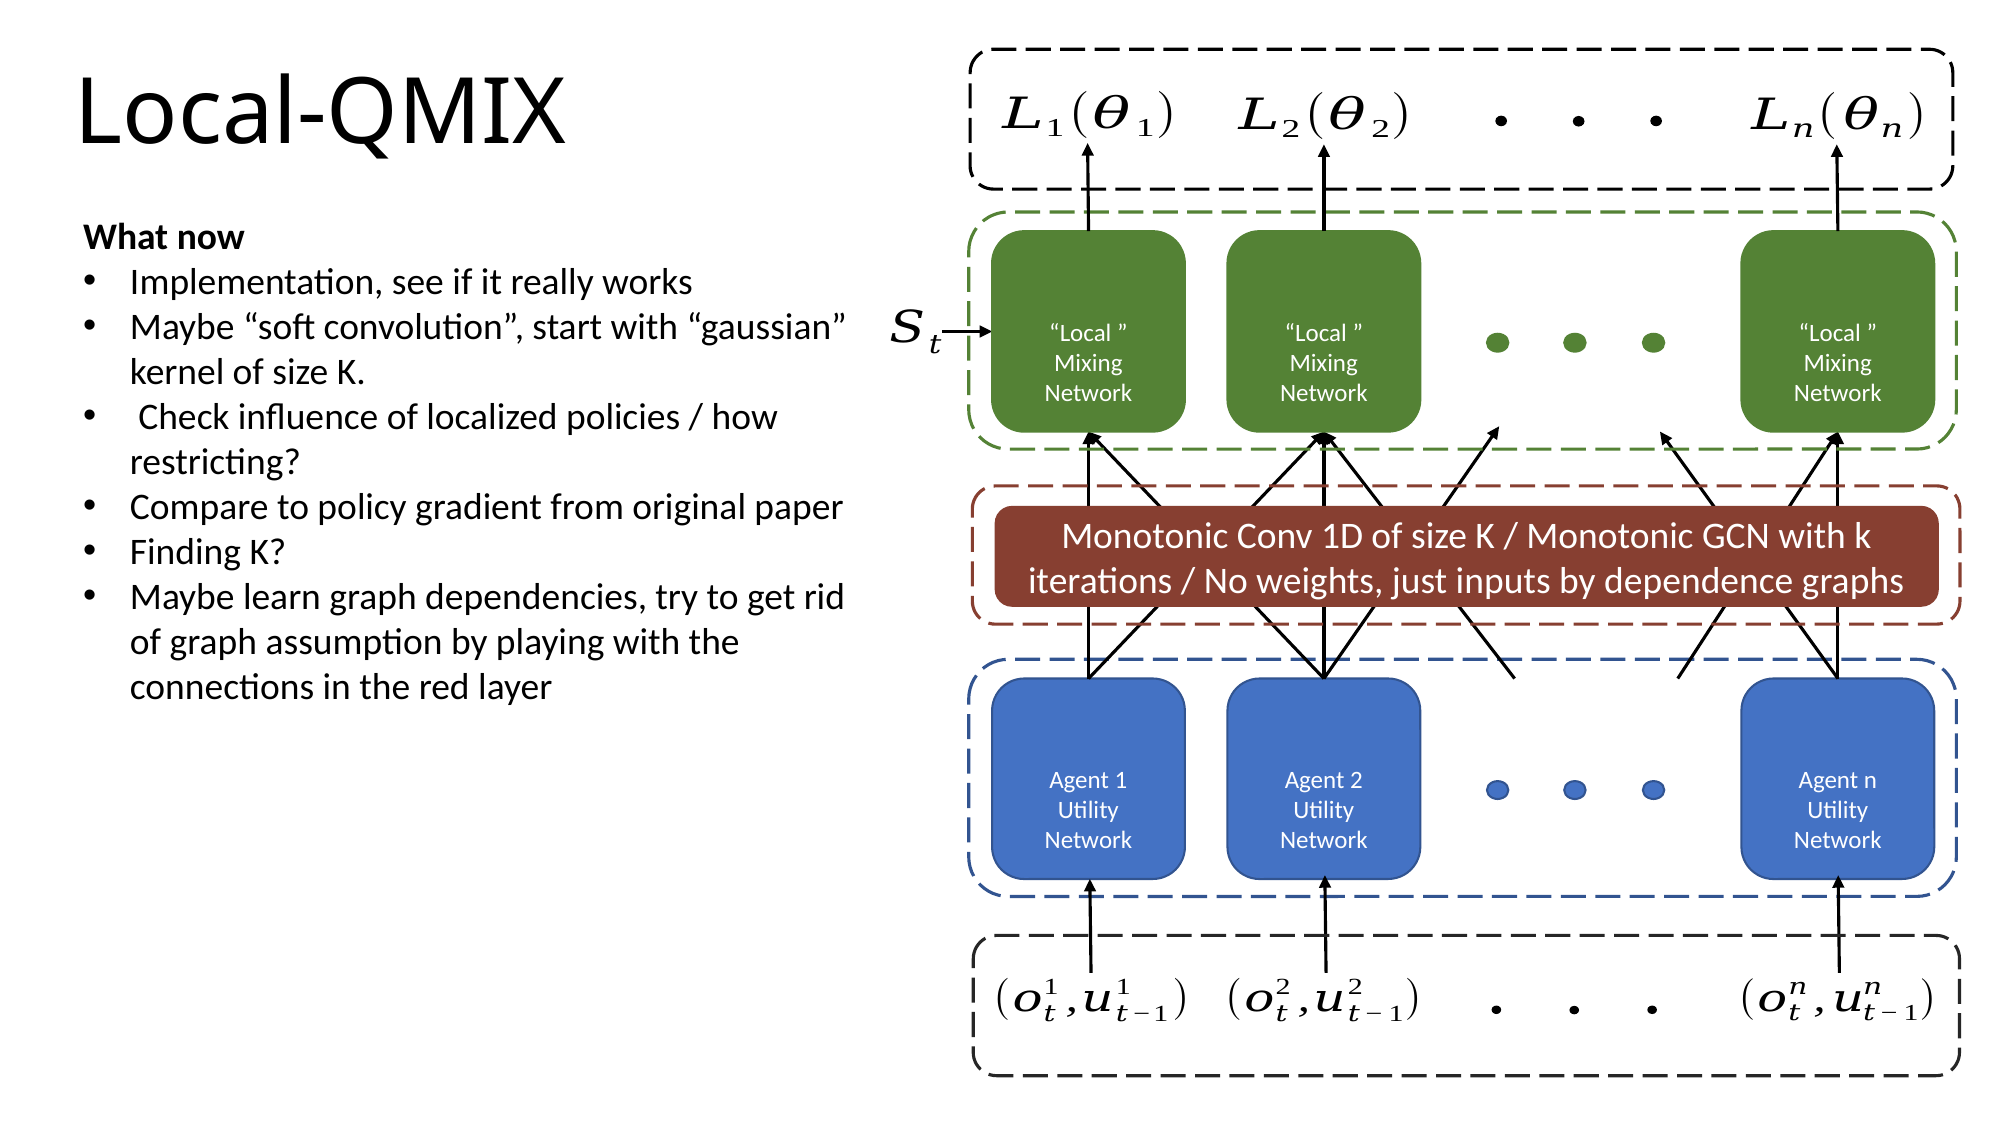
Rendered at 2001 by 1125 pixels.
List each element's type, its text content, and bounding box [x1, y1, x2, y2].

text_box What now Implementation, see if it really works Maybe “soft convolution”, start with “gaussian” kernel of size K. Check influence of localized policies / how restricting? Compare to policy gradient from original paper Finding K? Maybe learn graph dependencies, try to get rid of graph assumption by playing with the connections in the red layer [83, 211, 850, 753]
title Local-QMIX [59, 59, 889, 278]
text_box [889, 49, 1961, 1076]
